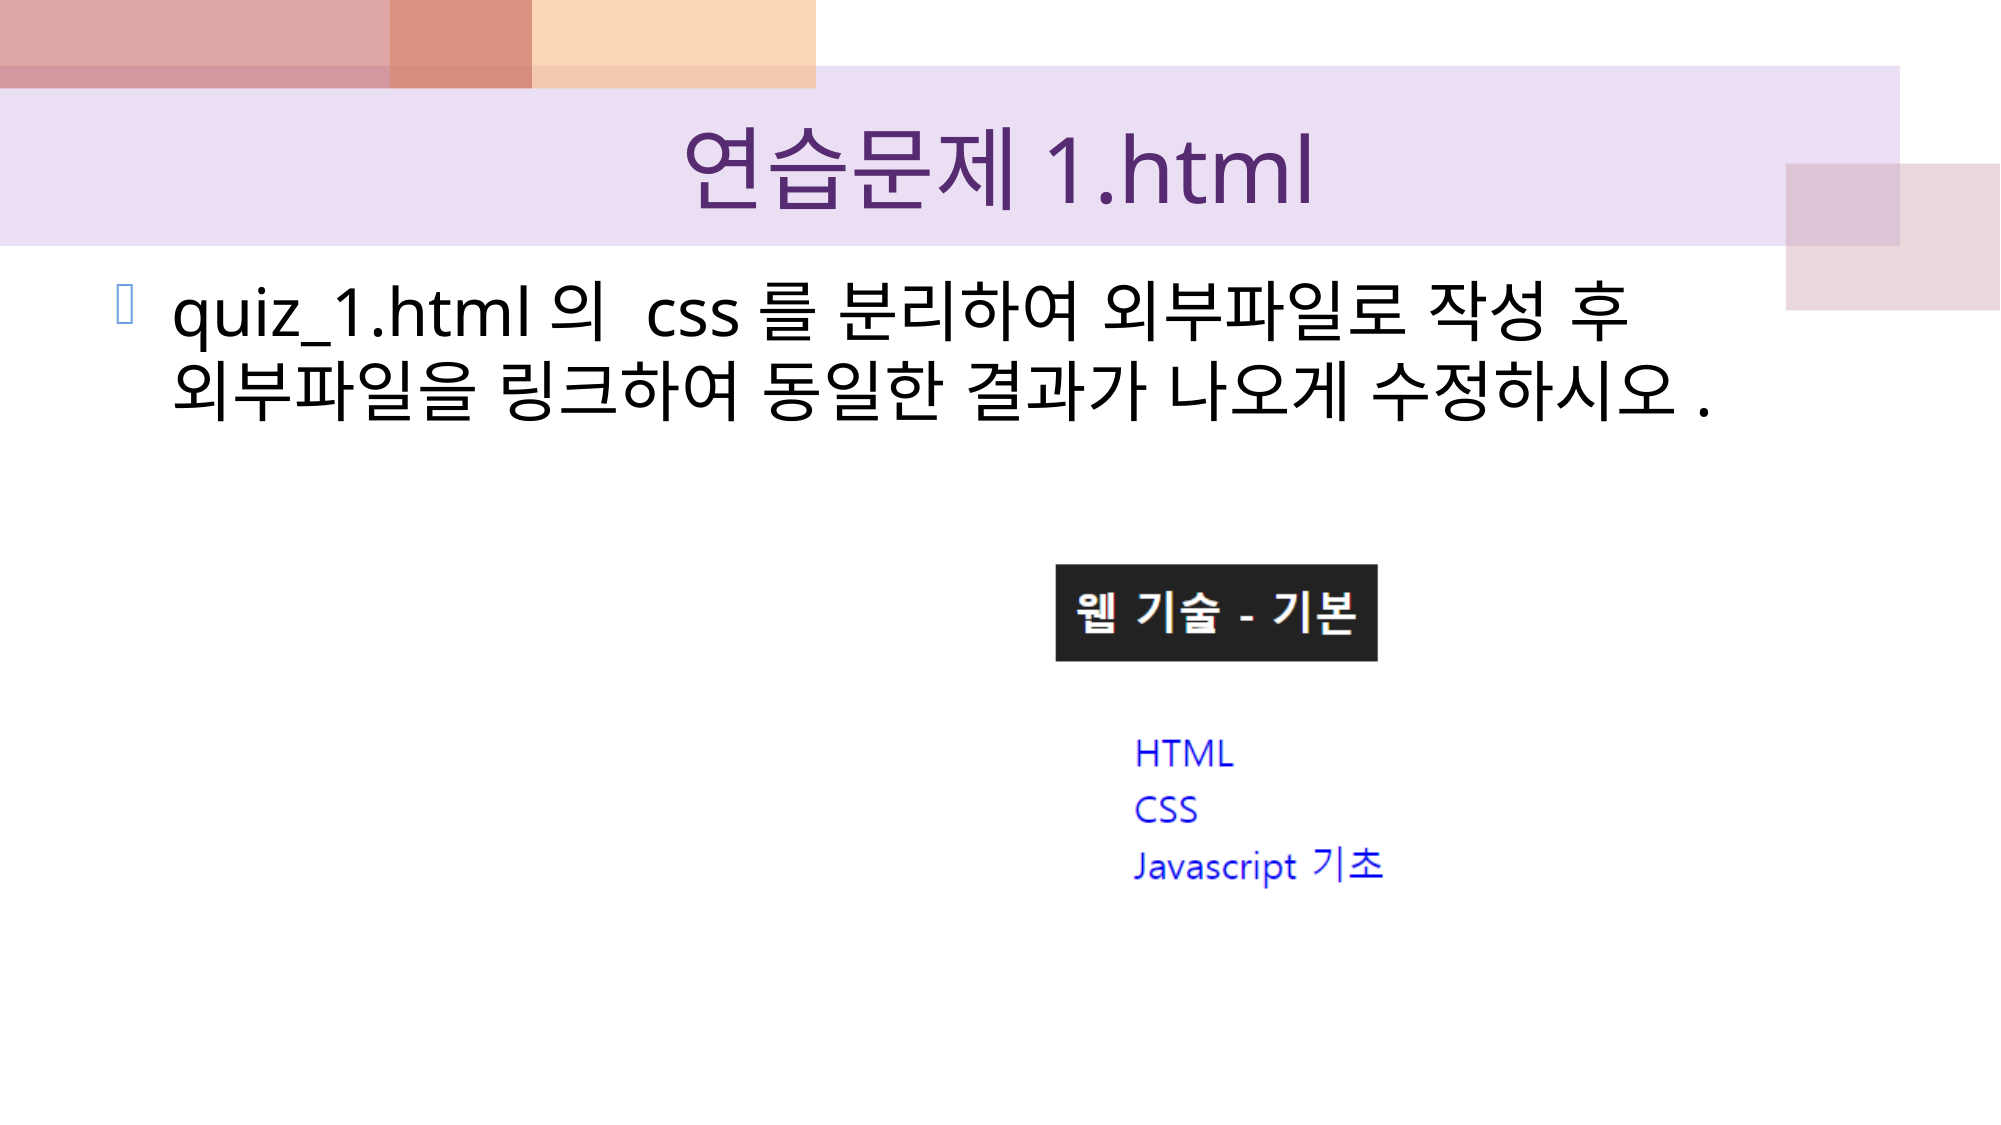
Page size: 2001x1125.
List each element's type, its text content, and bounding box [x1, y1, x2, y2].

list quiz_1.html의 css를 분리하여 외부파일로 작성 후 외부파일을 링크하여 동일한 결과가 나오게 수정하시오. [99, 262, 1900, 1005]
picture [1041, 527, 1476, 964]
title 연습문제1.html [99, 88, 1900, 246]
